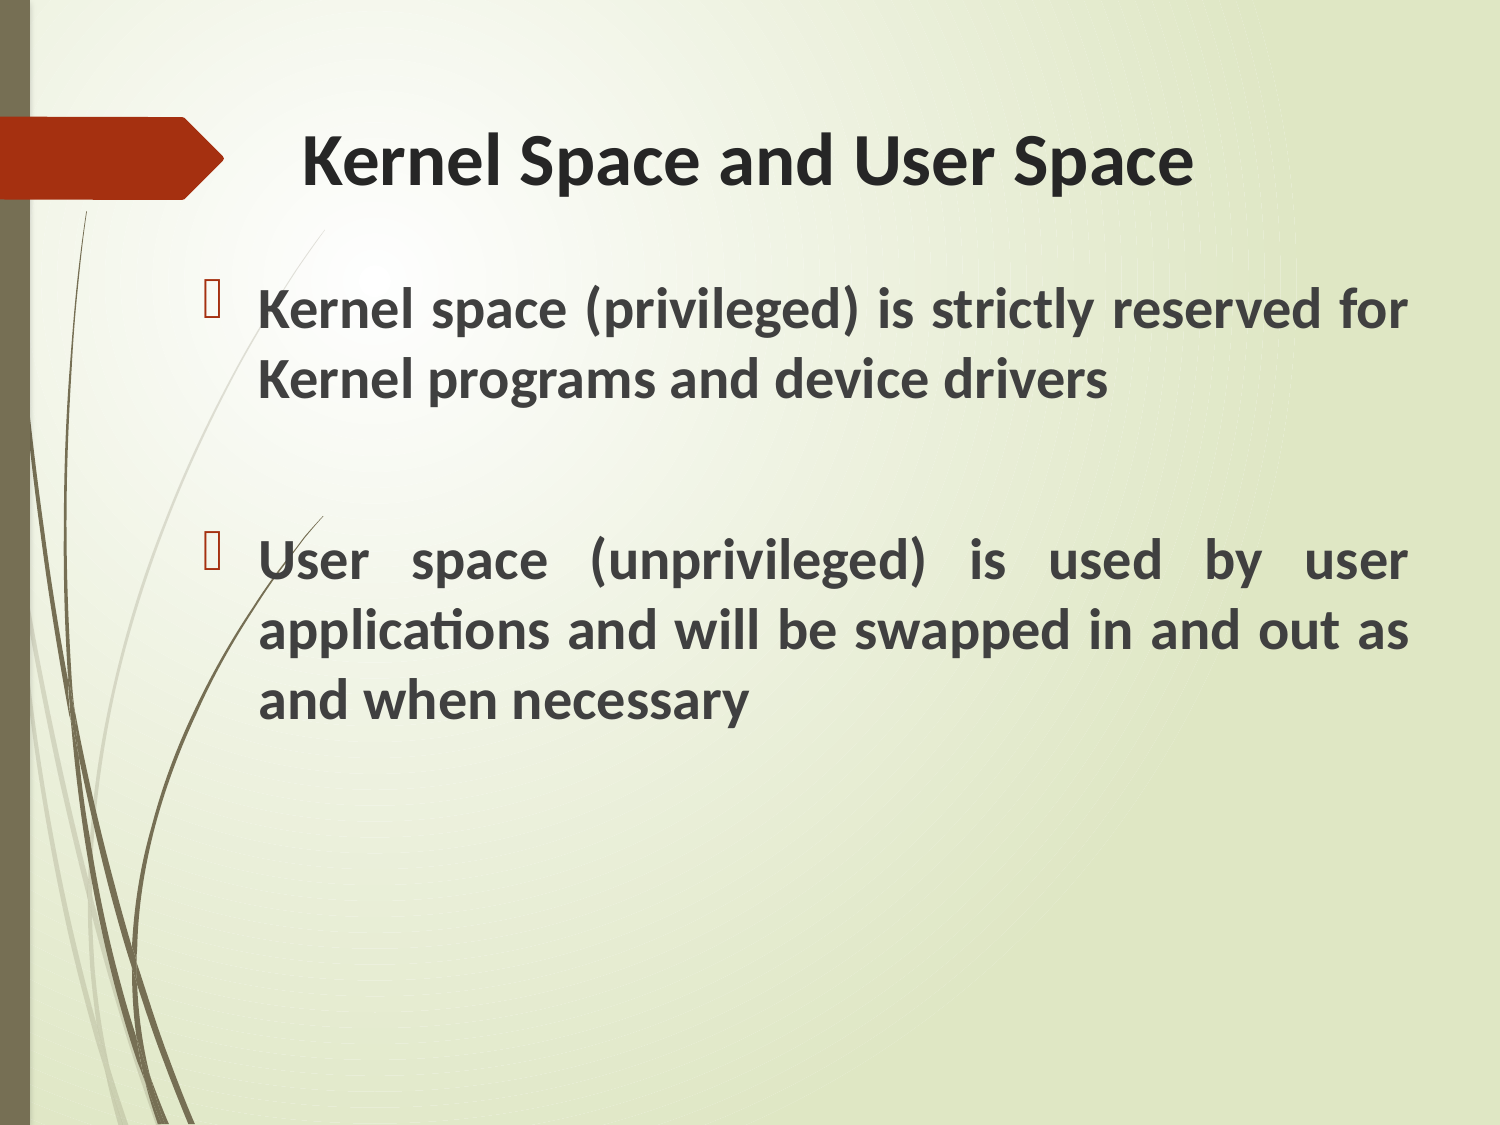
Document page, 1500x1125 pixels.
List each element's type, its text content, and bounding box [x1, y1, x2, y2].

title Kernel Space and User Space [287, 102, 1400, 262]
list Kernel space (privileged) is strictly reserved for Kernel programs and device drivers User space (unprivileged) is used by user applications and will be swapped in and out as and when necessary [187, 262, 1425, 883]
